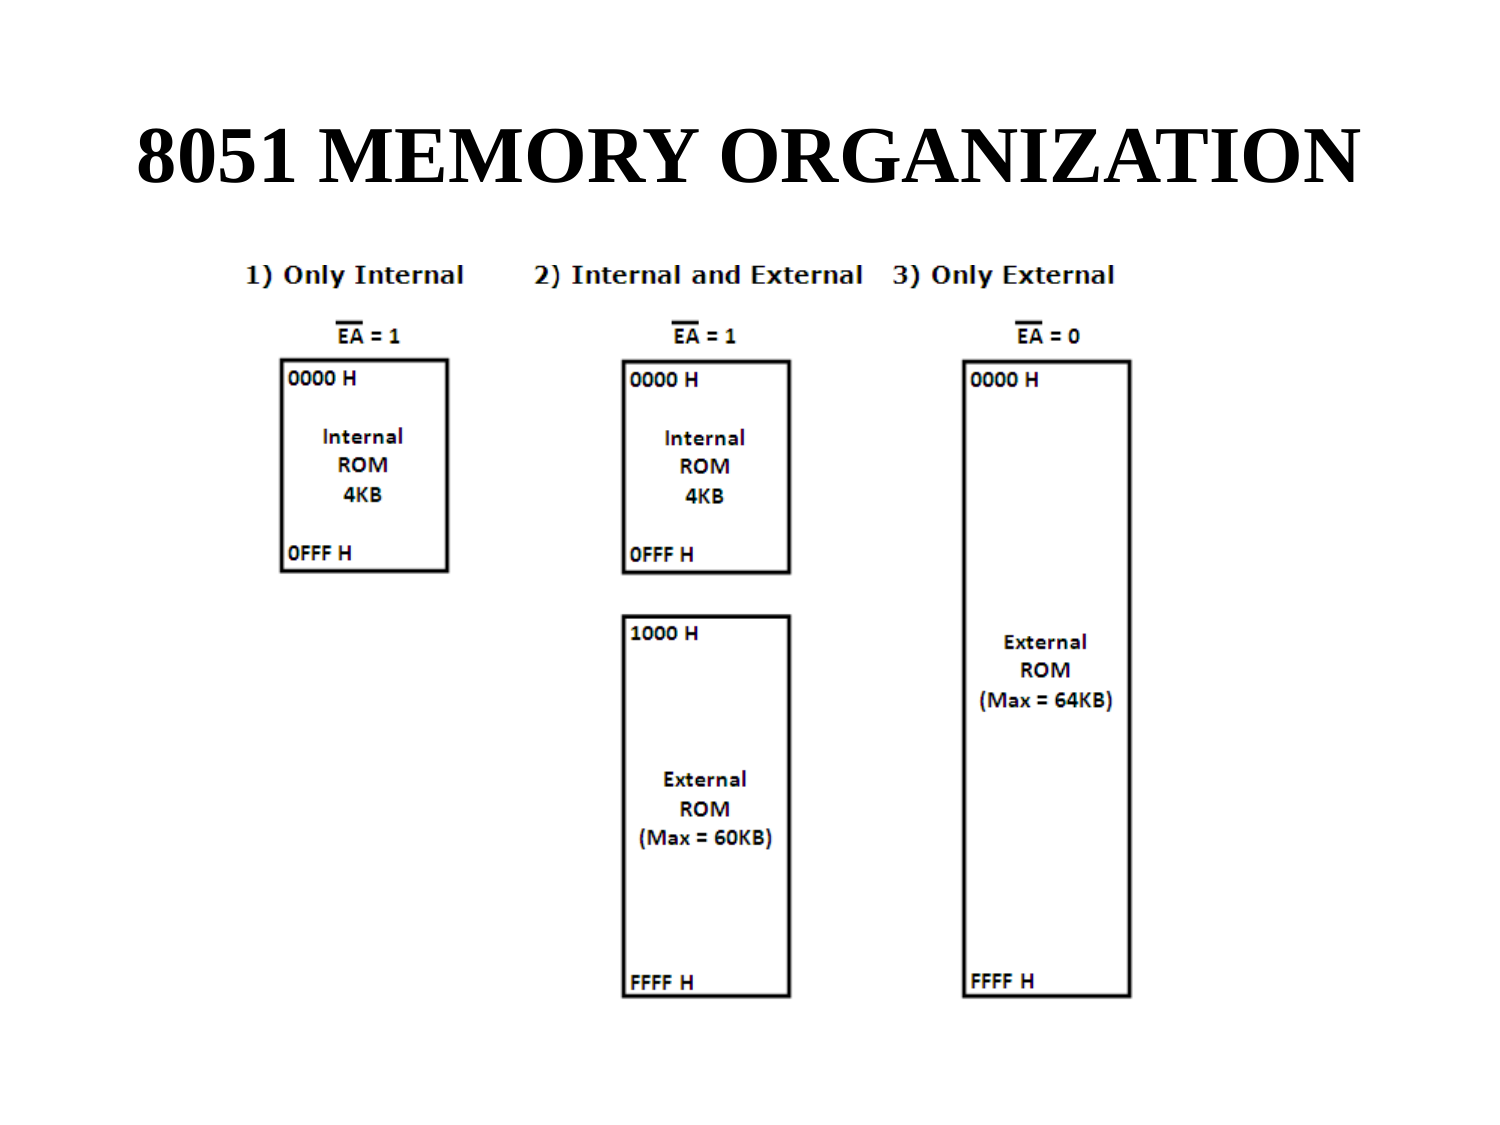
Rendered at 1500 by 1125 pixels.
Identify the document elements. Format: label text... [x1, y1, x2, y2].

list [231, 265, 1211, 1009]
title 8051 MEMORY ORGANIZATION [75, 56, 1425, 244]
